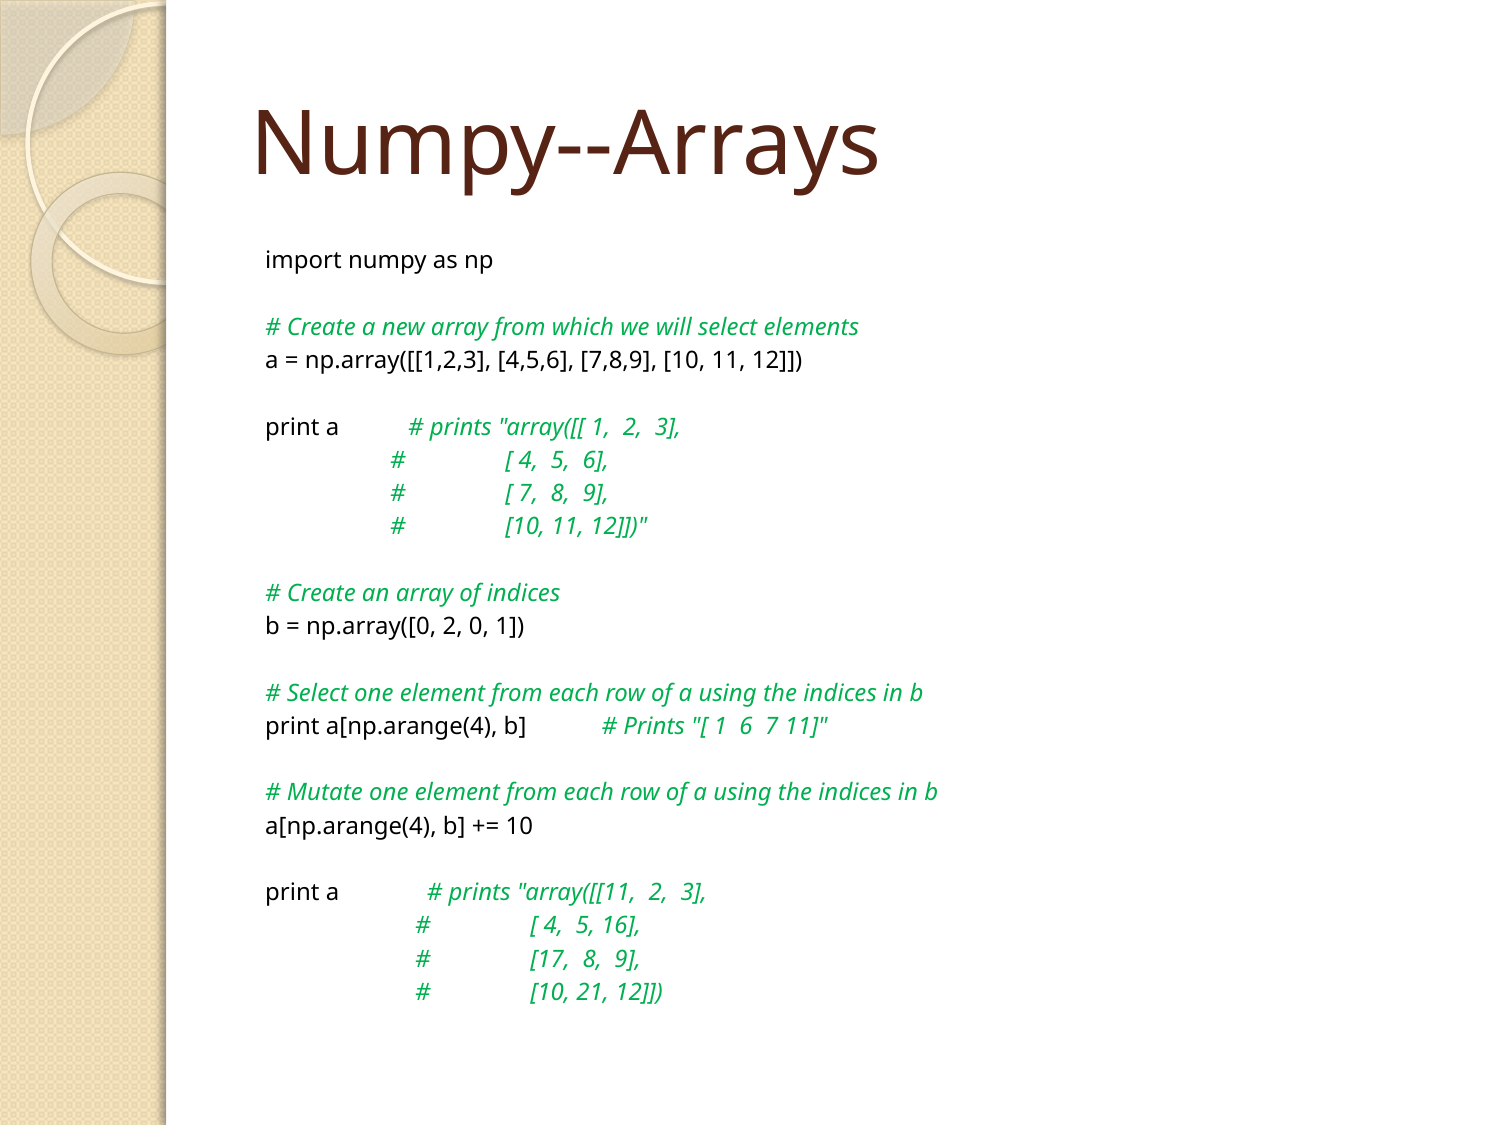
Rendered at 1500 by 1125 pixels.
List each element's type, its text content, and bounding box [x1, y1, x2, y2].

list import numpy as np # Create a new array from which we will select elements a = np.array([[1,2,3], [4,5,6], [7,8,9], [10, 11, 12]]) print a # prints "array([[ 1, 2, 3], # [ 4, 5, 6], # [ 7, 8, 9], # [10, 11, 12]])" # Create an array of indices b = np.array([0, 2, 0, 1]) # Select one element from each row of a using the indices in b print a[np.arange(4), b] # Prints "[ 1 6 7 11]" # Mutate one element from each row of a using the indices in b a[np.arange(4), b] += 10 print a # prints "array([[11, 2, 3], # [ 4, 5, 16], # [17, 8, 9], # [10, 21, 12]]) [235, 237, 1466, 1025]
title Numpy--Arrays [235, 45, 1466, 233]
